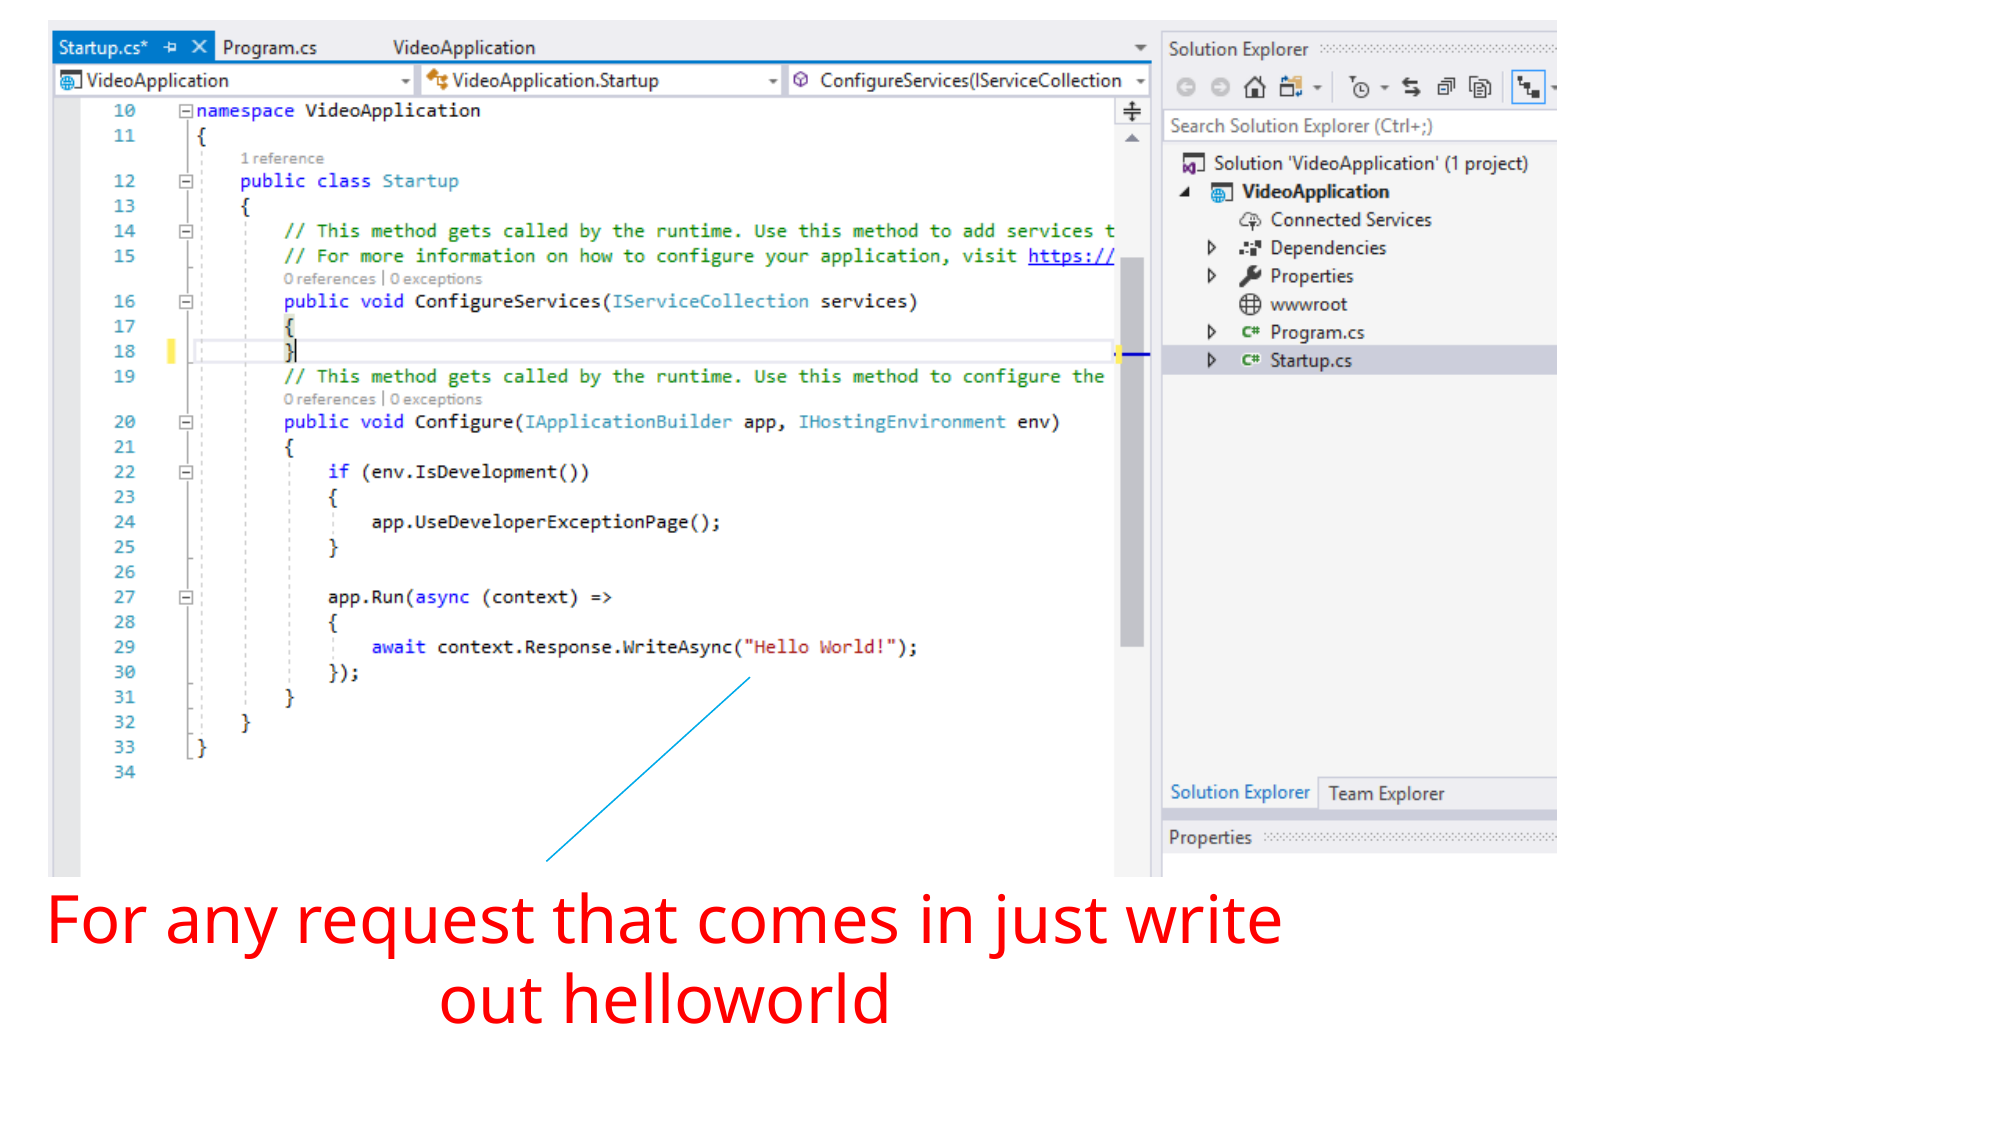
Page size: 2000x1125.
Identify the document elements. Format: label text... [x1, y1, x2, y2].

picture [48, 20, 1557, 878]
text_box For any request that comes in just write out helloworld [21, 876, 1310, 1037]
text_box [546, 676, 751, 862]
